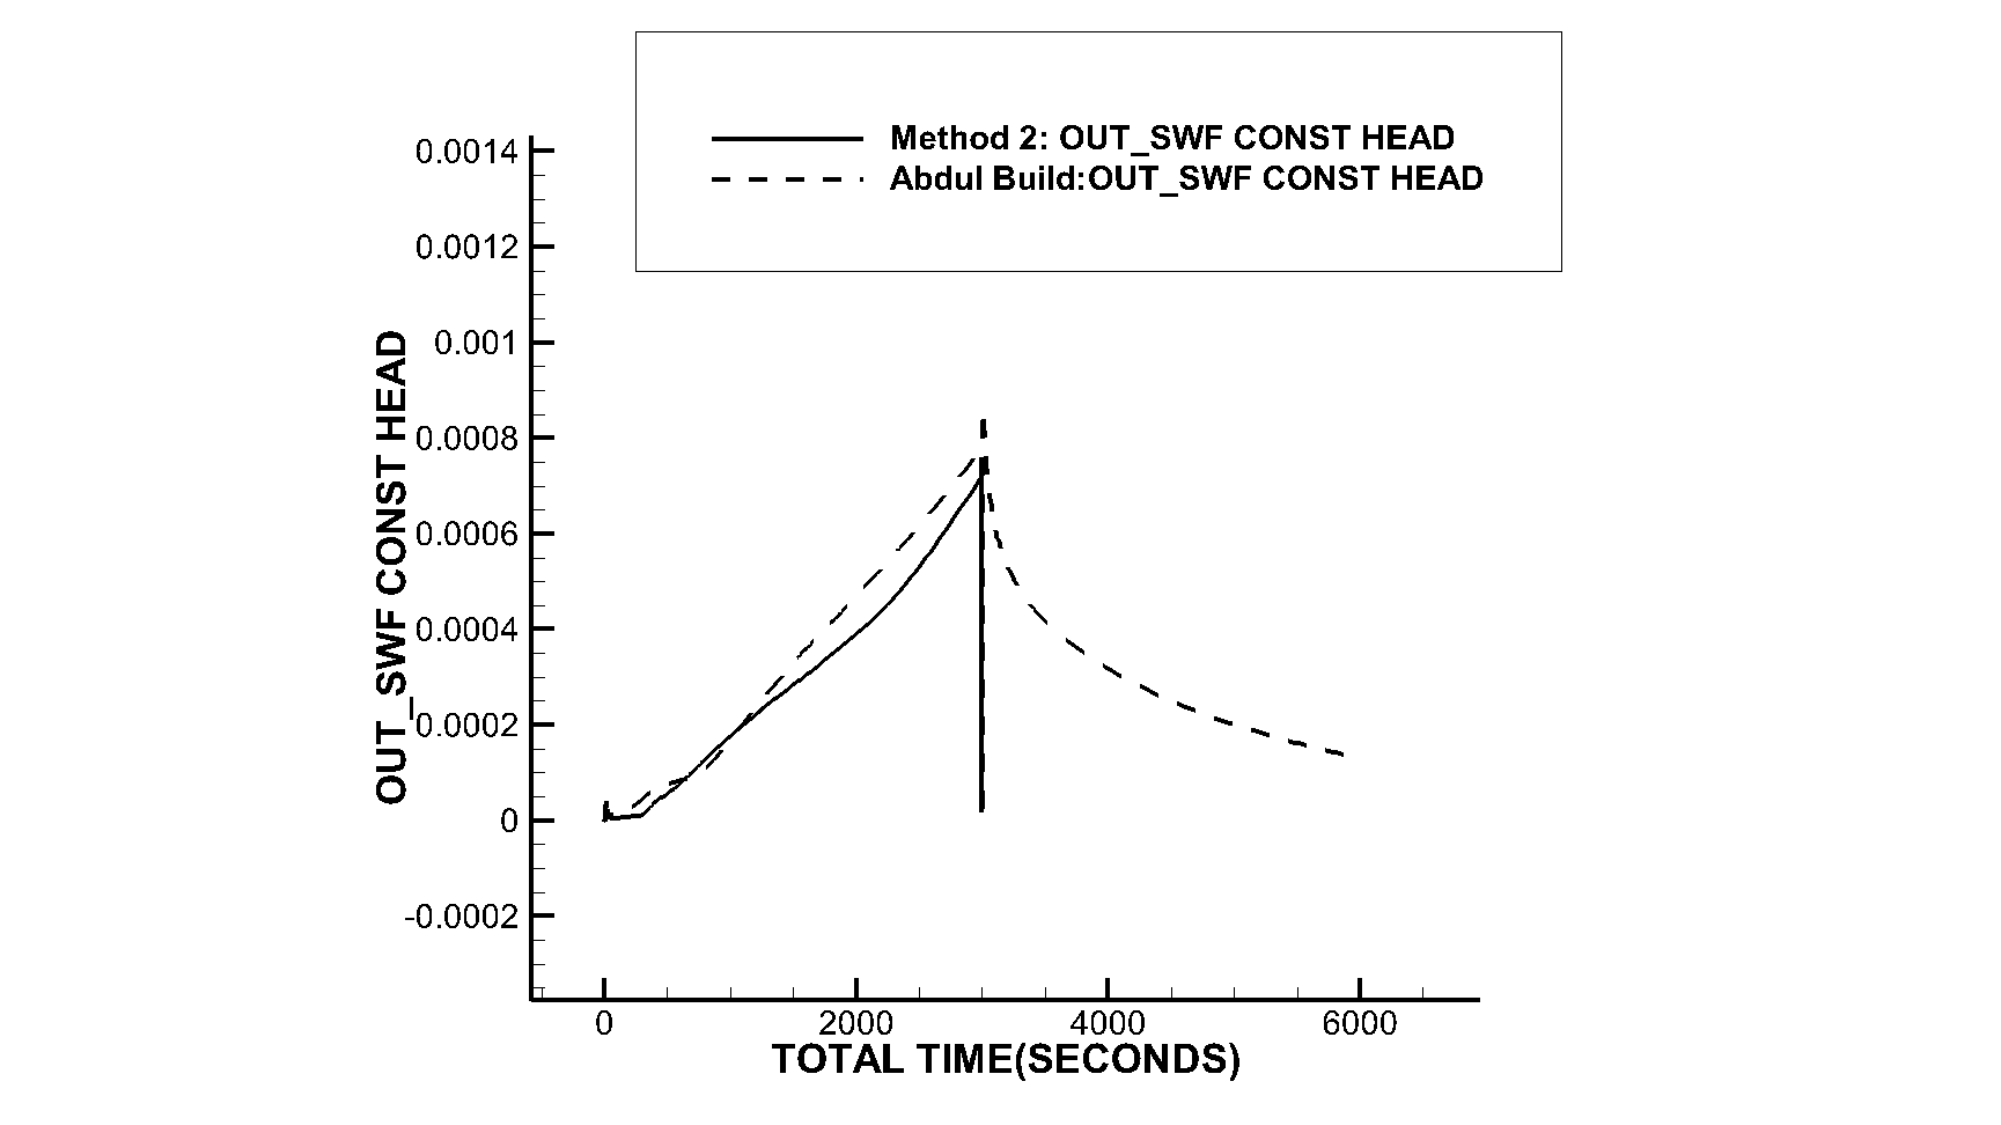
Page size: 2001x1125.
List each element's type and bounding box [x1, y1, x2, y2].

picture [367, 0, 1633, 1125]
